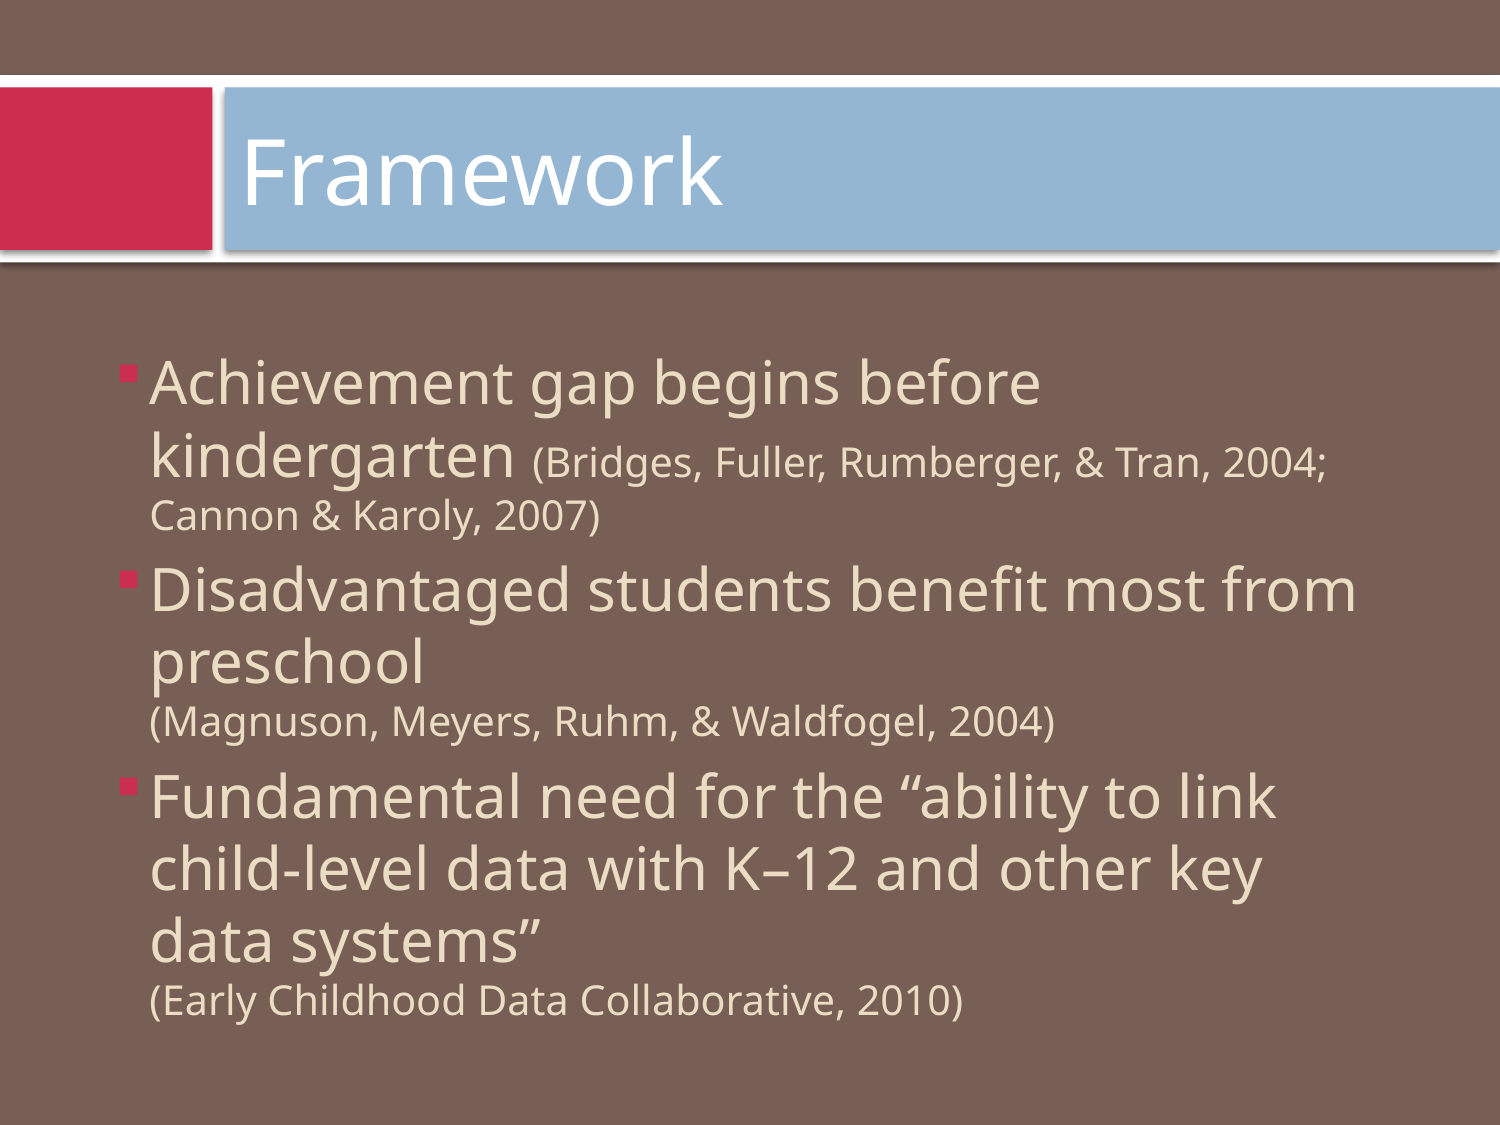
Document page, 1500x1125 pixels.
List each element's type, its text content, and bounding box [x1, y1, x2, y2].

title Framework [225, 87, 1475, 250]
list Achievement gap begins before kindergarten (Bridges, Fuller, Rumberger, & Tran, 2004; Cannon & Karoly, 2007) Disadvantaged students benefit most from preschool (Magnuson, Meyers, Ruhm, & Waldfogel, 2004) Fundamental need for the “ability to link child-level data with K–12 and other key data systems” (Early Childhood Data Collaborative, 2010) [99, 337, 1394, 1038]
